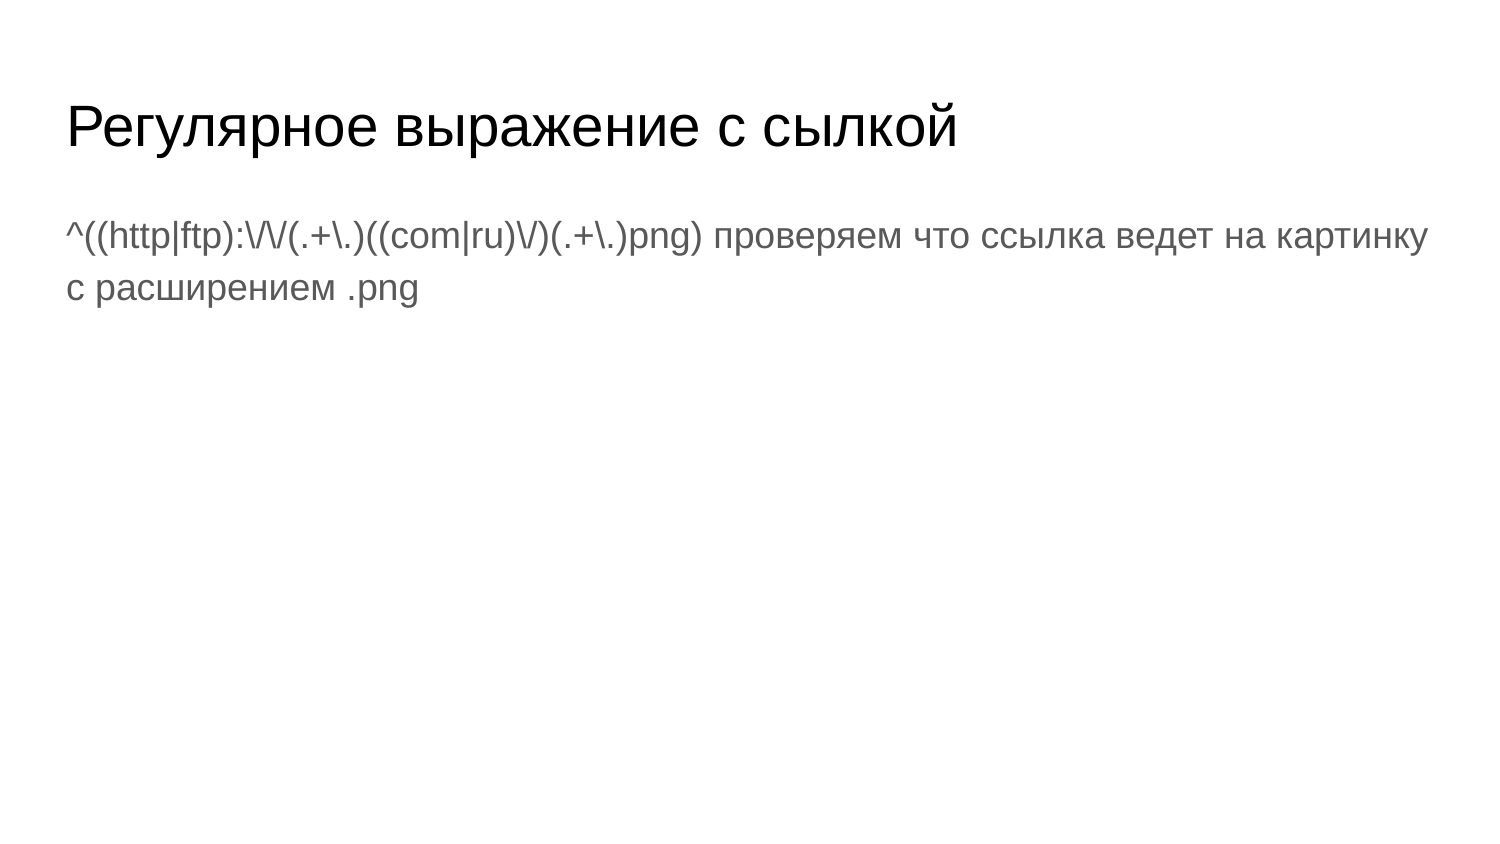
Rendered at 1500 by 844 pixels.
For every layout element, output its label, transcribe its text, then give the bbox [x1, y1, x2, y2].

list ^((http|ftp):\/\/(.+\.)((com|ru)\/)(.+\.)png) проверяем что ссылка ведет на картинку с расширением .png [51, 189, 1449, 750]
title Регулярное выражение с сылкой [51, 72, 1449, 167]
